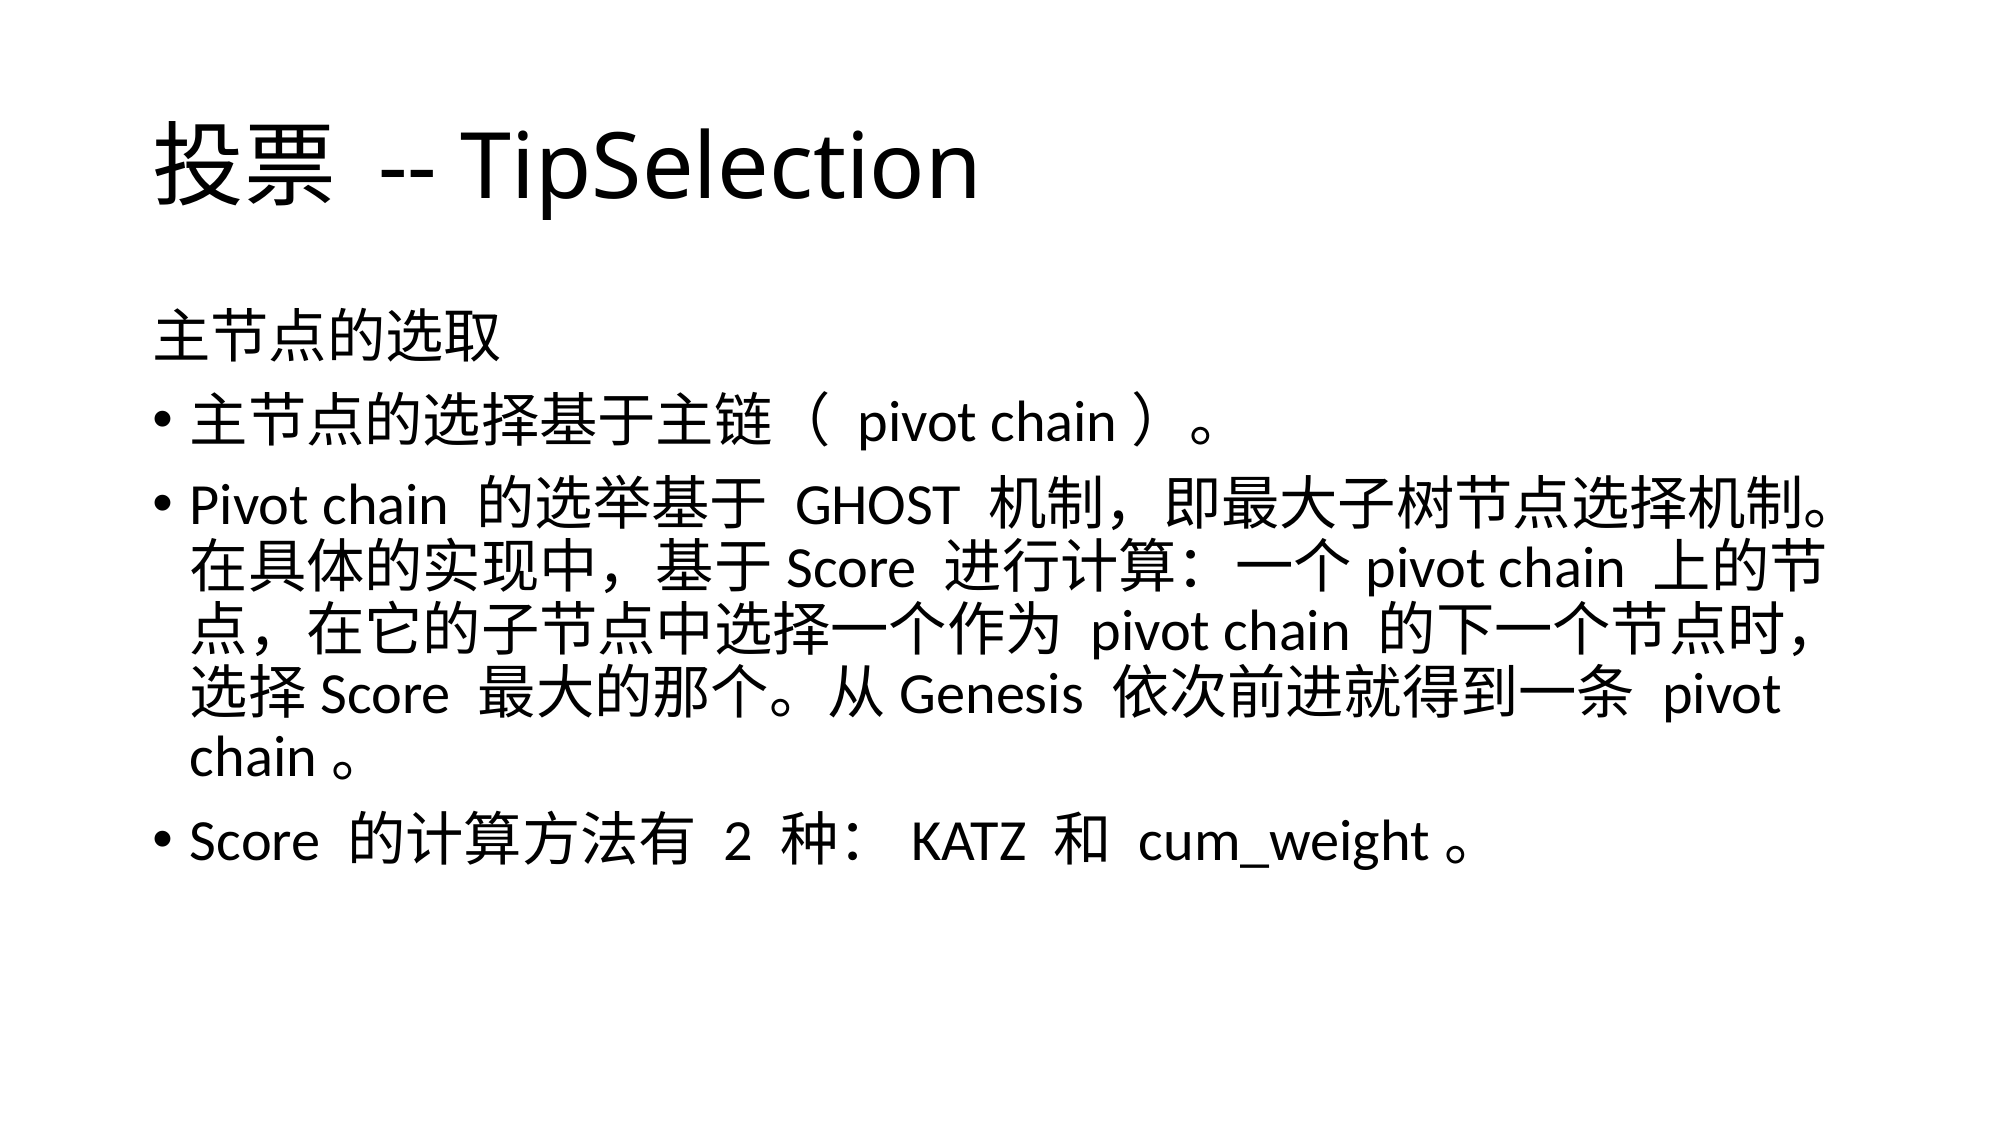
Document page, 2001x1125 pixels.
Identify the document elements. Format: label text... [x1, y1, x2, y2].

title 投票 -- TipSelection [137, 59, 1863, 278]
list 主节点的选取 主节点的选择基于主链（ pivot chain）。 Pivot chain 的选举基于 GHOST 机制，即最大子树节点选择机制。在具体的实现中，基于Score 进行计算：一个pivot chain 上的节点，在它的子节点中选择一个作为 pivot chain 的下一个节点时，选择Score 最大的那个。从Genesis 依次前进就得到一条 pivot chain。 Score 的计算方法有 2 种：KATZ 和 cum_weight。 [137, 299, 1863, 1014]
